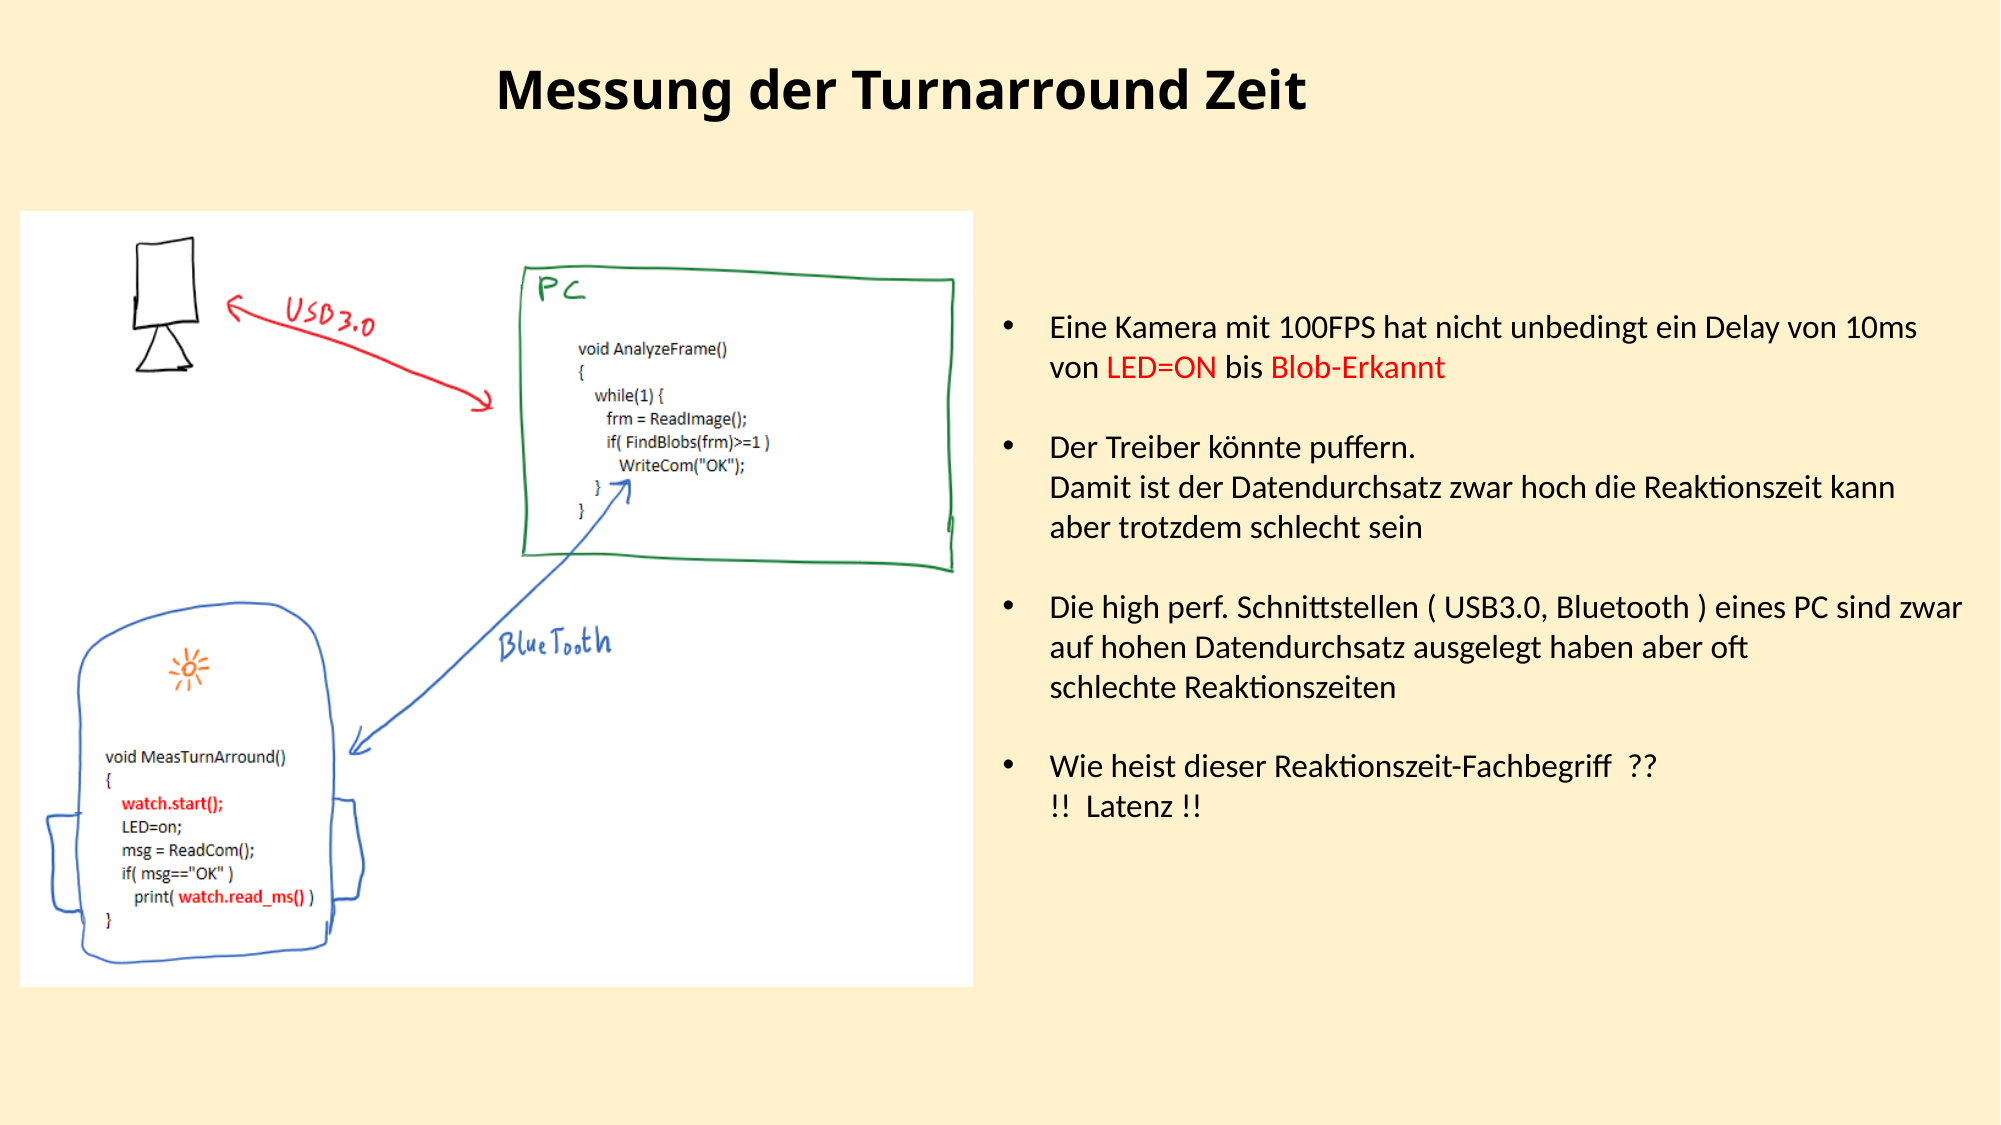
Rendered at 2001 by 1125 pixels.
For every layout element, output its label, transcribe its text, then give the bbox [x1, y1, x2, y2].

title Messung der Turnarround Zeit [450, 48, 1353, 136]
picture [20, 210, 973, 987]
text_box Eine Kamera mit 100FPS hat nicht unbedingt ein Delay von 10ms von LED=ON bis Blob-Erkannt Der Treiber könnte puffern. Damit ist der Datendurchsatz zwar hoch die Reaktionszeit kann aber trotzdem schlecht sein Die high perf. Schnittstellen ( USB3.0, Bluetooth ) eines PC sind zwar auf hohen Datendurchsatz ausgelegt haben aber oft schlechte Reaktionszeiten Wie heist dieser Reaktionszeit-Fachbegriff ?? !! Latenz !! [987, 298, 1980, 832]
